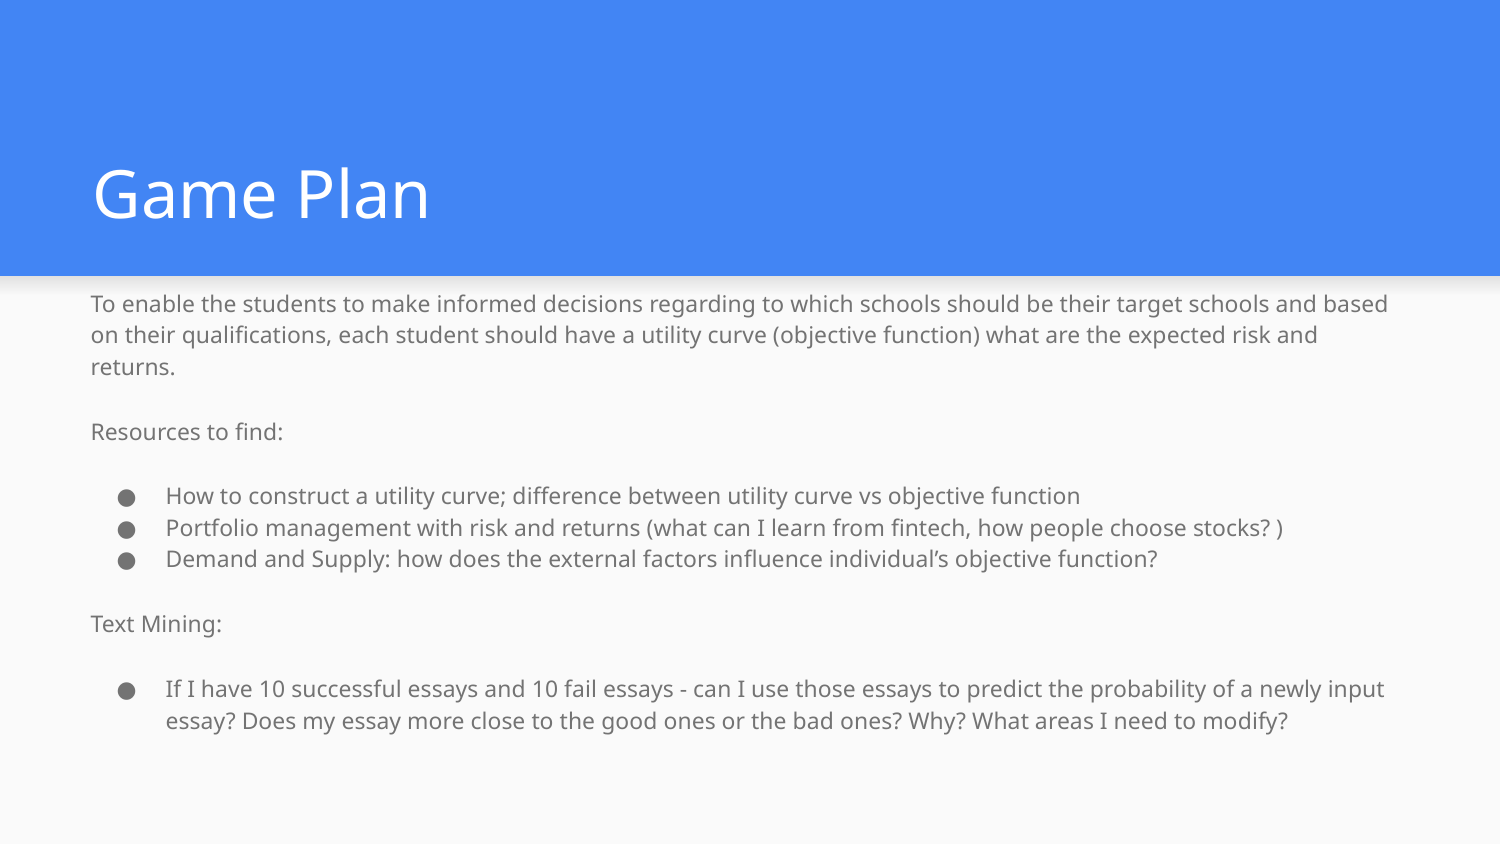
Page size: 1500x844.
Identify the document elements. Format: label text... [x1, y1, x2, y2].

title Game Plan [77, 121, 1427, 248]
list To enable the students to make informed decisions regarding to which schools should be their target schools and based on their qualifications, each student should have a utility curve (objective function) what are the expected risk and returns. Resources to find: How to construct a utility curve; difference between utility curve vs objective function Portfolio management with risk and returns (what can I learn from fintech, how people choose stocks? ) Demand and Supply: how does the external factors influence individual’s objective function? Text Mining: If I have 10 successful essays and 10 fail essays - can I use those essays to predict the probability of a newly input essay? Does my essay more close to the good ones or the bad ones? Why? What areas I need to modify? [75, 270, 1425, 811]
